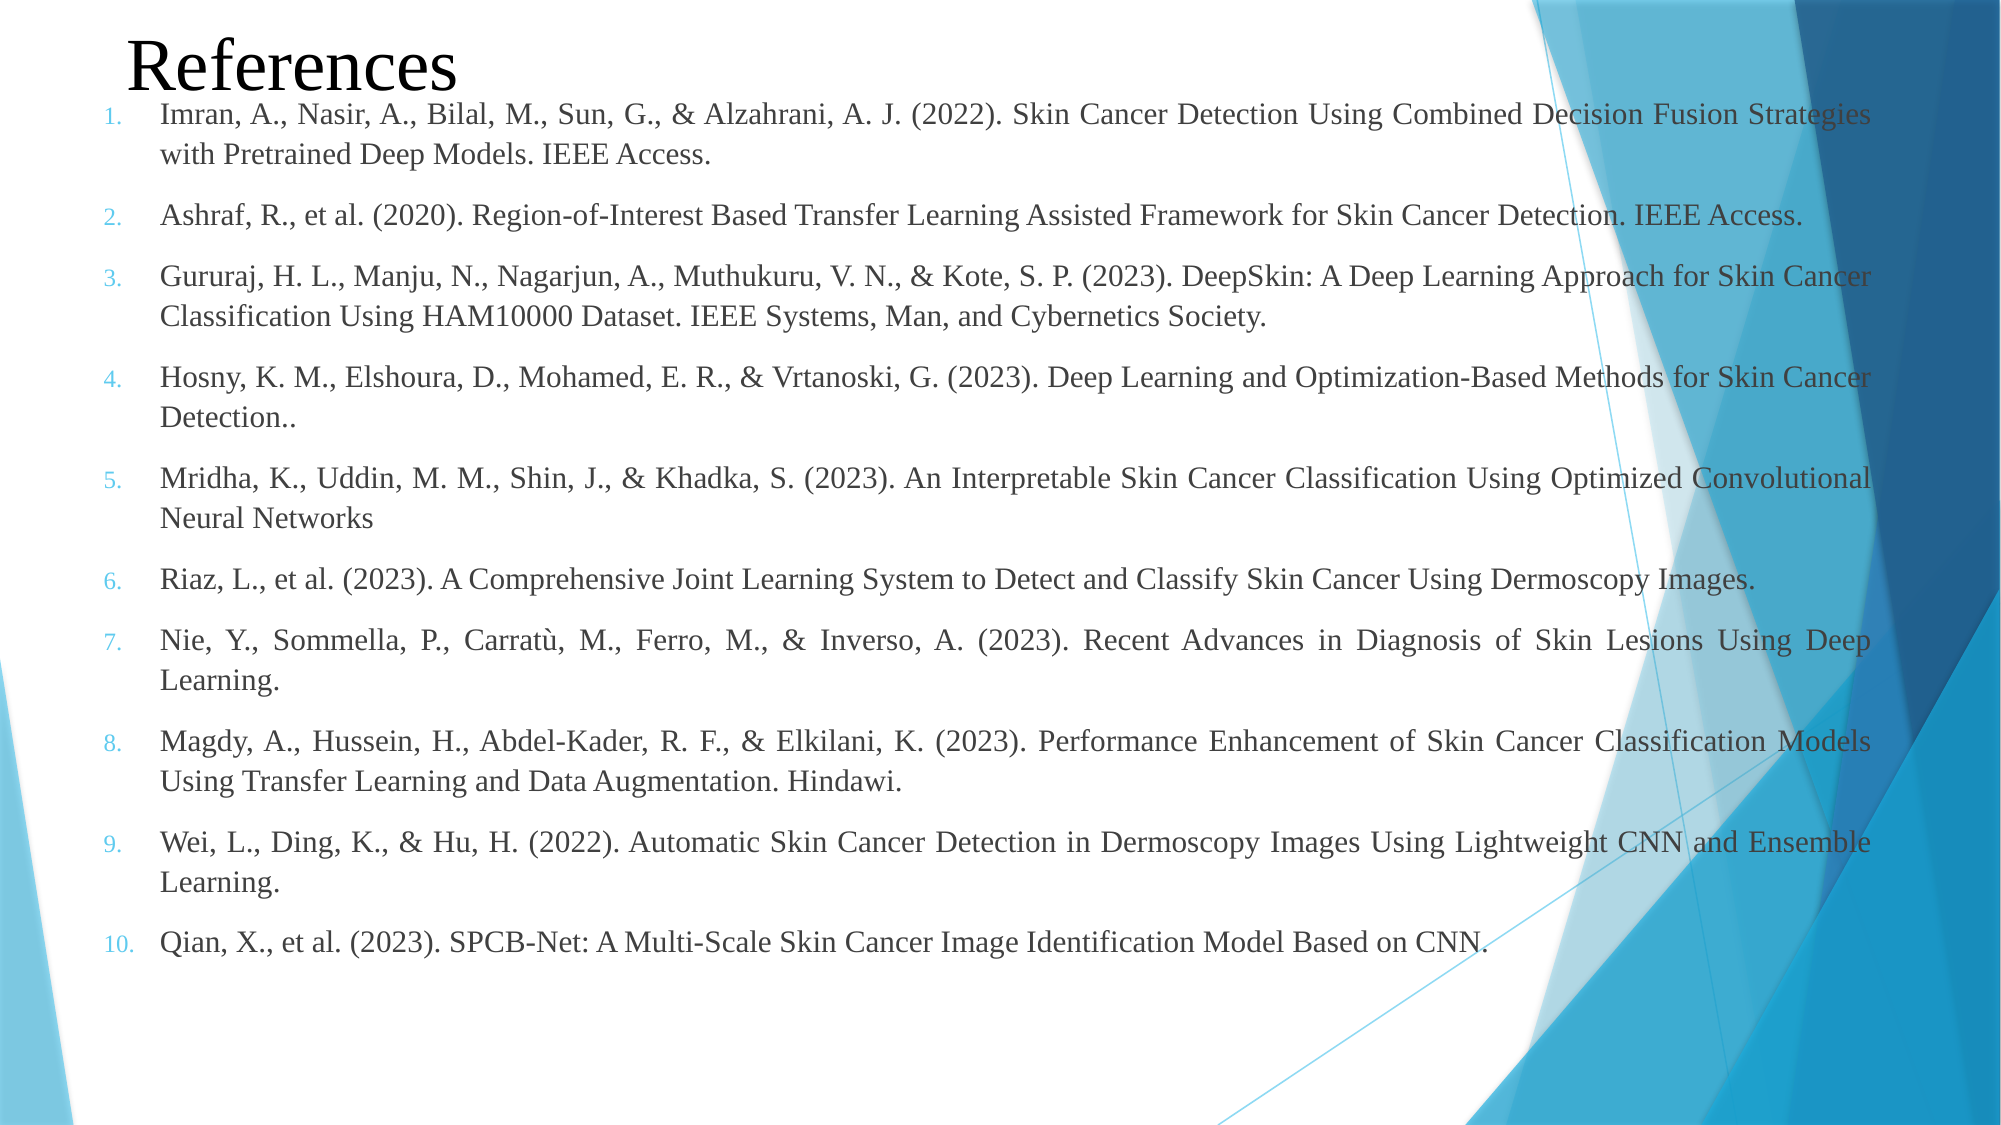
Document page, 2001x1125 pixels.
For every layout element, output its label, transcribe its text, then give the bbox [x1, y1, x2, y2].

list Imran, A., Nasir, A., Bilal, M., Sun, G., & Alzahrani, A. J. (2022). Skin Cancer Detection Using Combined Decision Fusion Strategies with Pretrained Deep Models. IEEE Access. Ashraf, R., et al. (2020). Region-of-Interest Based Transfer Learning Assisted Framework for Skin Cancer Detection. IEEE Access. Gururaj, H. L., Manju, N., Nagarjun, A., Muthukuru, V. N., & Kote, S. P. (2023). DeepSkin: A Deep Learning Approach for Skin Cancer Classification Using HAM10000 Dataset. IEEE Systems, Man, and Cybernetics Society. Hosny, K. M., Elshoura, D., Mohamed, E. R., & Vrtanoski, G. (2023). Deep Learning and Optimization-Based Methods for Skin Cancer Detection.. Mridha, K., Uddin, M. M., Shin, J., & Khadka, S. (2023). An Interpretable Skin Cancer Classification Using Optimized Convolutional Neural Networks Riaz, L., et al. (2023). A Comprehensive Joint Learning System to Detect and Classify Skin Cancer Using Dermoscopy Images. Nie, Y., Sommella, P., Carratù, M., Ferro, M., & Inverso, A. (2023). Recent Advances in Diagnosis of Skin Lesions Using Deep Learning. Magdy, A., Hussein, H., Abdel-Kader, R. F., & Elkilani, K. (2023). Performance Enhancement of Skin Cancer Classification Models Using Transfer Learning and Data Augmentation. Hindawi. Wei, L., Ding, K., & Hu, H. (2022). Automatic Skin Cancer Detection in Dermoscopy Images Using Lightweight CNN and Ensemble Learning. Qian, X., et al. (2023). SPCB-Net: A Multi-Scale Skin Cancer Image Identification Model Based on CNN. [88, 83, 1889, 900]
title References [111, 8, 1522, 83]
